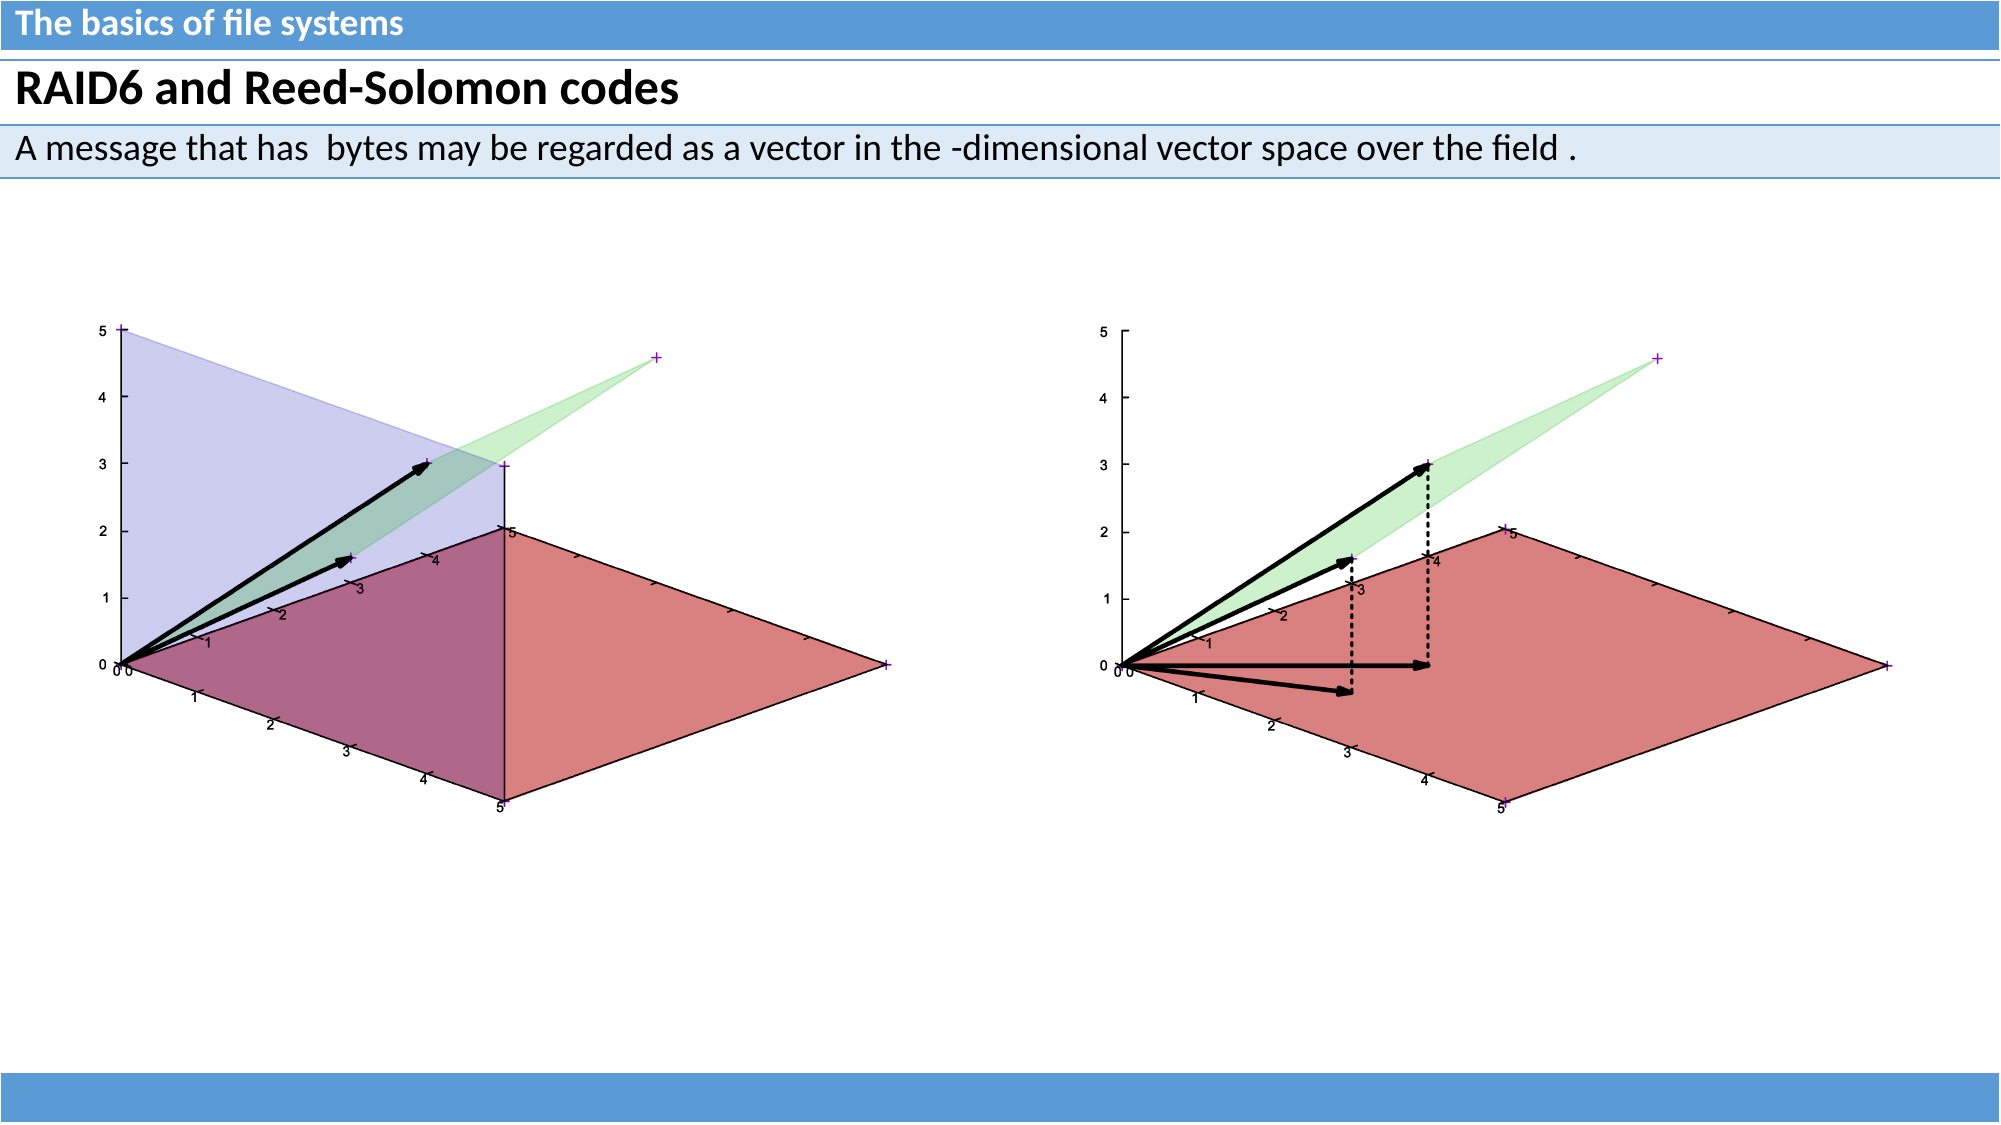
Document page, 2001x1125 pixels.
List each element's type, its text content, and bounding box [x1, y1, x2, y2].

table_header The basics of file systems [1, 1, 1999, 50]
picture [1008, 134, 2000, 880]
table_header [1, 1073, 1999, 1122]
picture [7, 133, 1000, 879]
